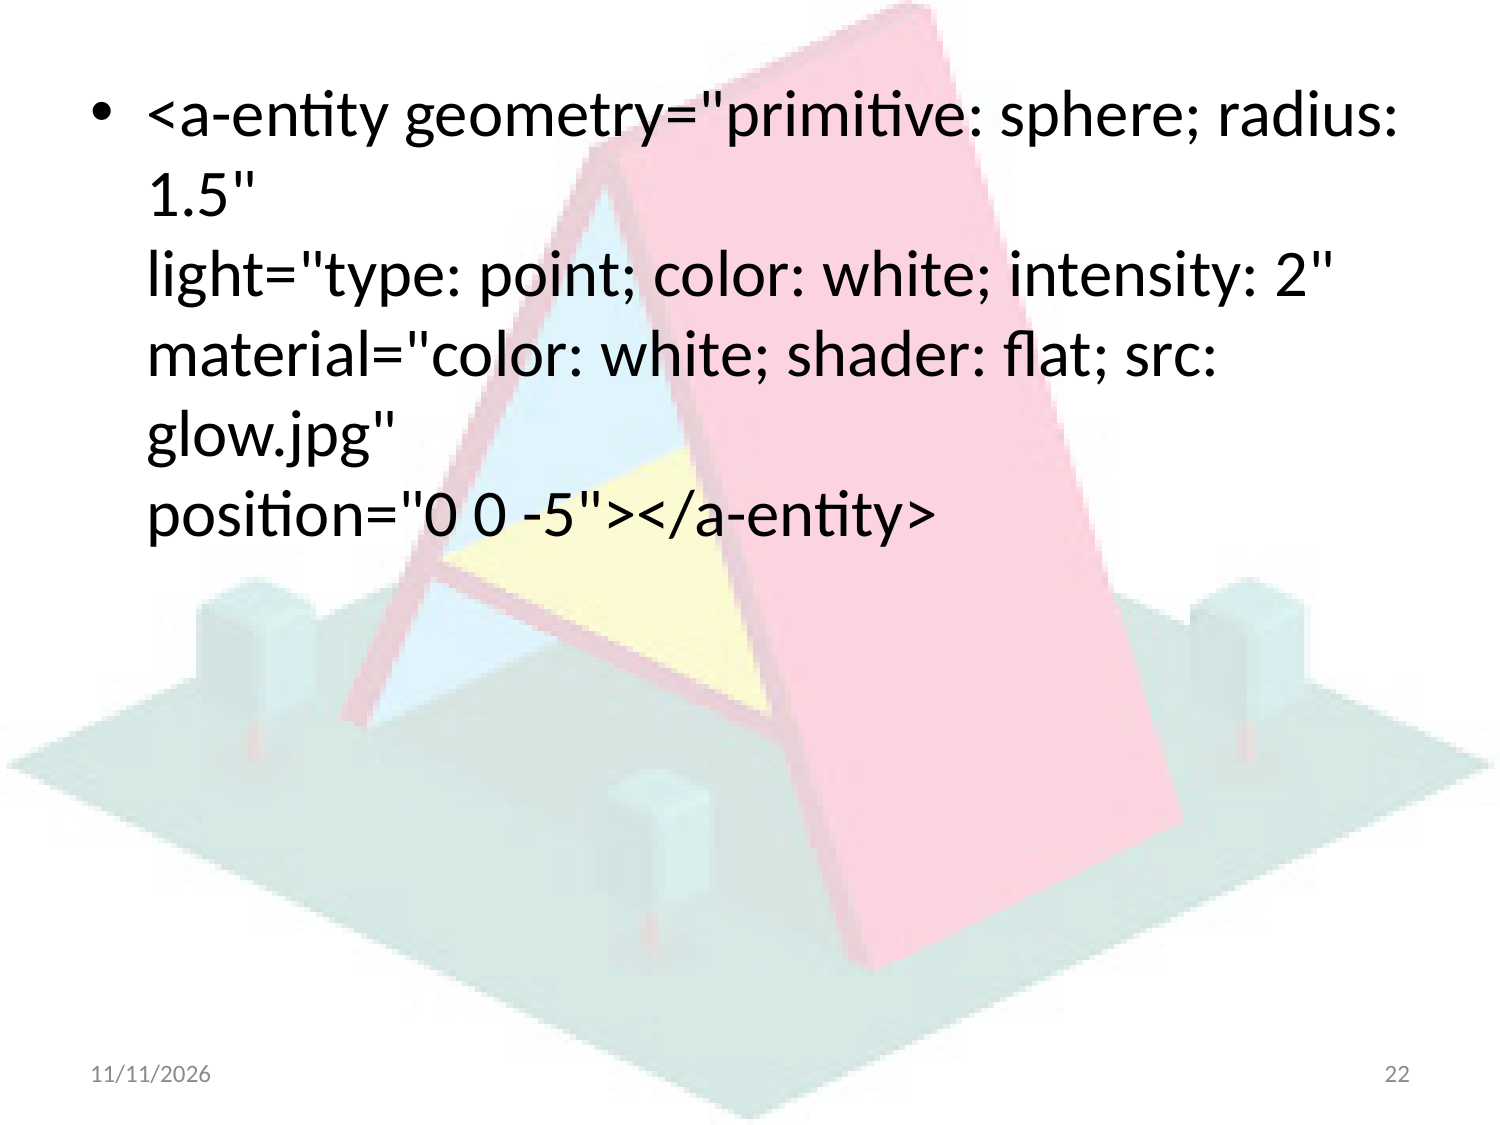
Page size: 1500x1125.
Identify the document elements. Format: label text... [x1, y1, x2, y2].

slide_number 22 [1074, 1042, 1425, 1103]
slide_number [75, 1042, 425, 1103]
list <a-entity geometry="primitive: sphere; radius: 1.5" light="type: point; color: white; intensity: 2" material="color: white; shader: flat; src: glow.jpg" position="0 0 -5"></a-entity> [75, 62, 1425, 1005]
